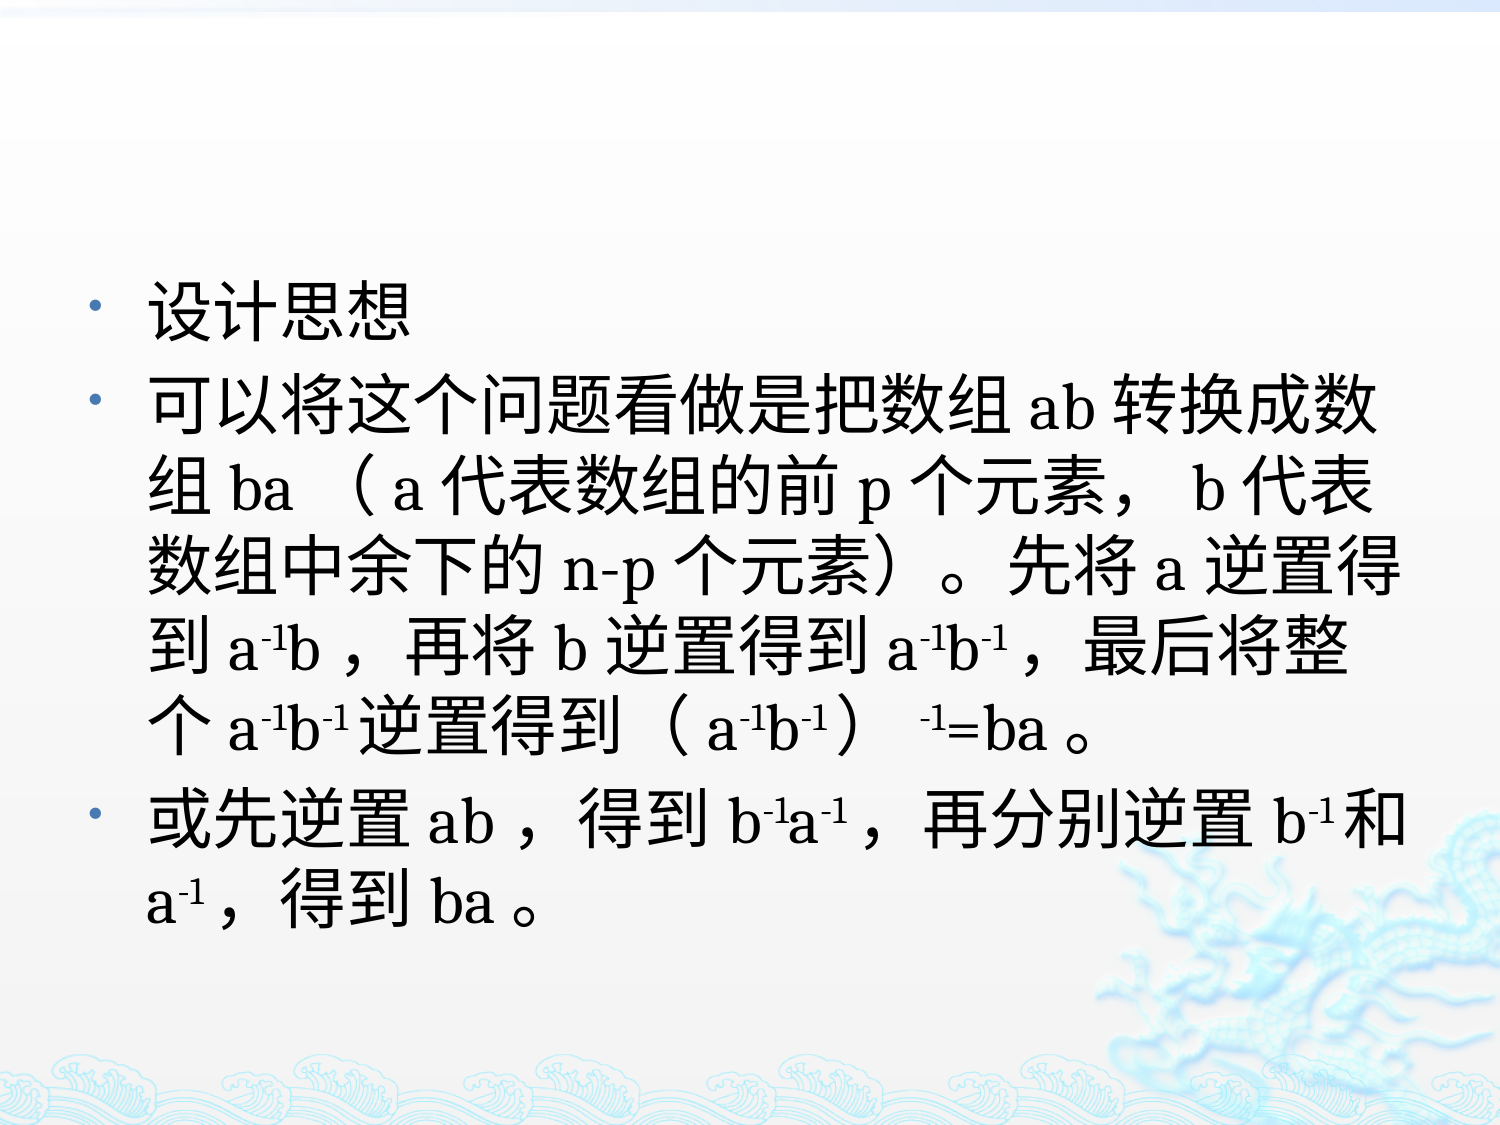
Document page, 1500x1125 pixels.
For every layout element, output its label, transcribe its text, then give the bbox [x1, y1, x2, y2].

list 设计思想 可以将这个问题看做是把数组ab转换成数组ba（a代表数组的前p个元素，b代表数组中余下的n-p个元素）。先将a逆置得到a-1b，再将b逆置得到a-1b-1，最后将整个a-1b-1逆置得到（a-1b-1）-1=ba。 或先逆置ab，得到b-1a-1，再分别逆置b-1和a-1，得到ba。 [75, 262, 1425, 1005]
